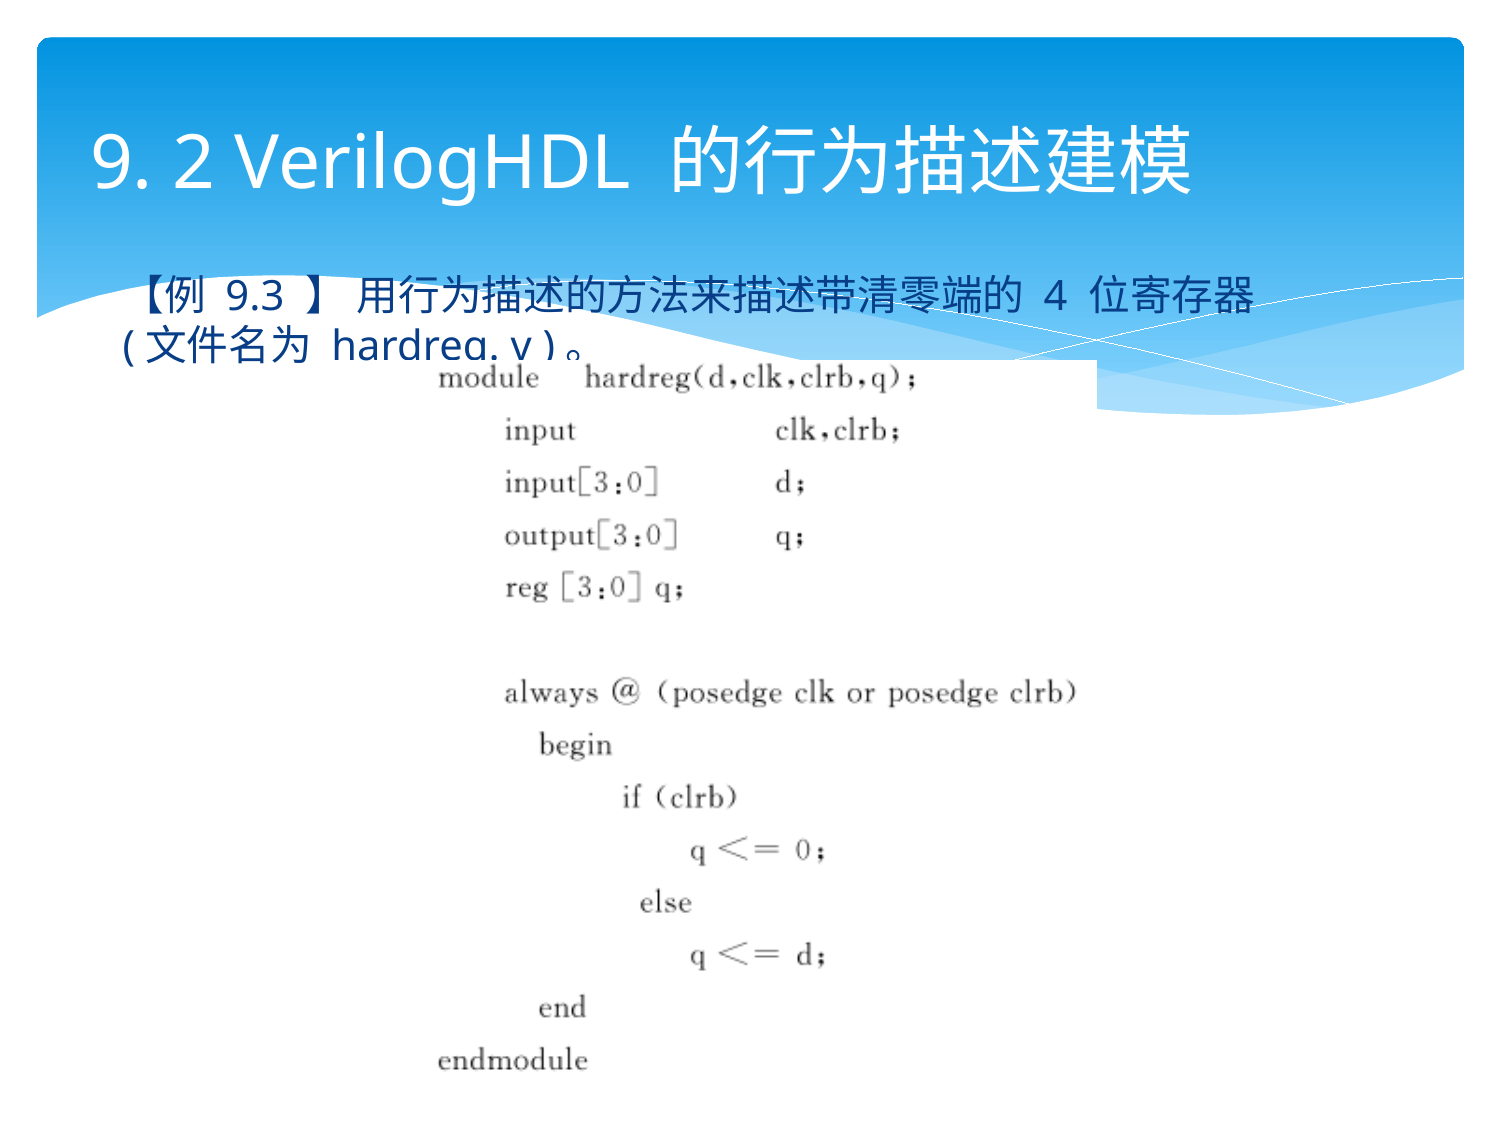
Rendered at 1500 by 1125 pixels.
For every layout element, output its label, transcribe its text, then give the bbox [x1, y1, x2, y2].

picture [403, 360, 1097, 1083]
title 9. 2 VerilogHDL 的行为描述建模 [75, 55, 1425, 261]
list 【例 9.3 】 用行为描述的方法来描述带清零端的 4 位寄存器(文件名为 hardreg. v )。 [107, 261, 1323, 828]
